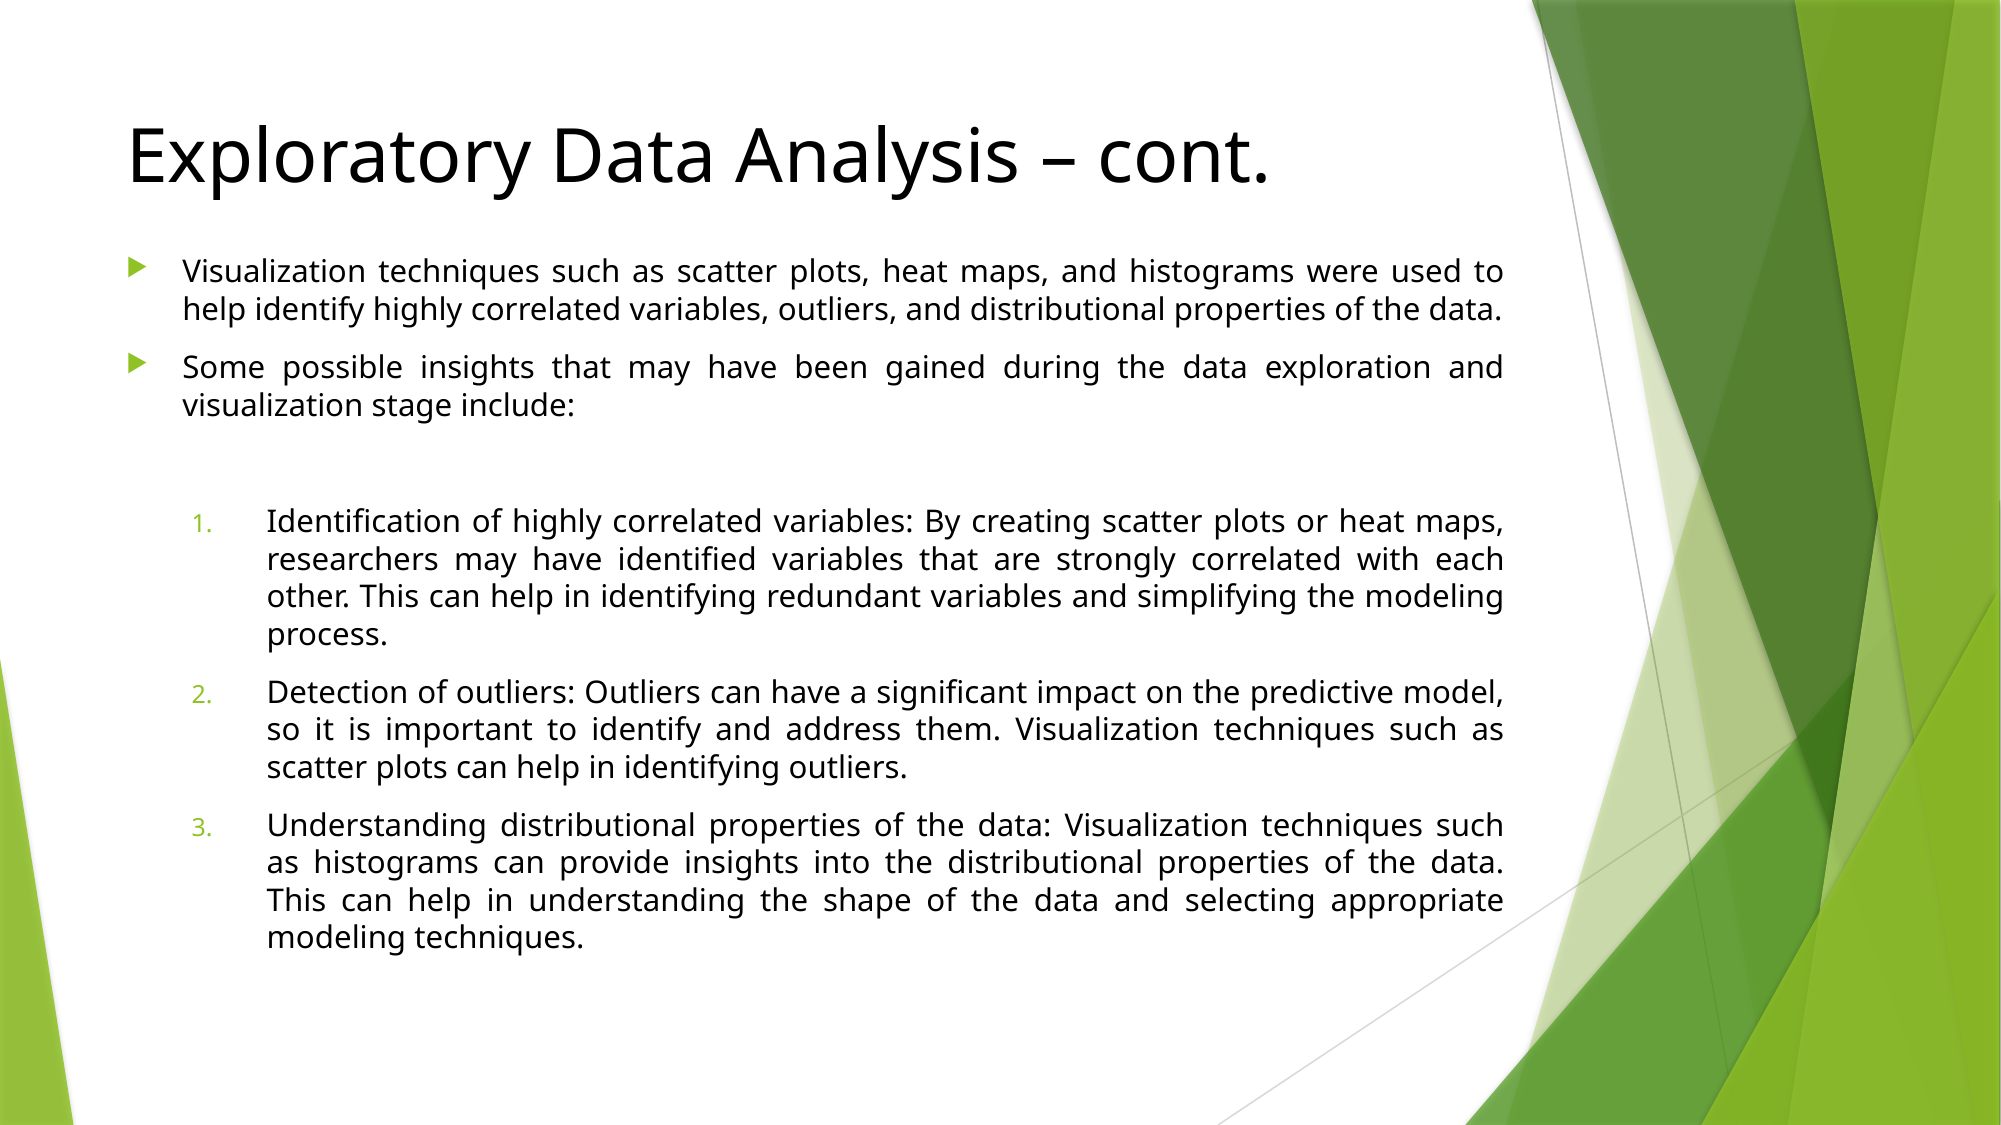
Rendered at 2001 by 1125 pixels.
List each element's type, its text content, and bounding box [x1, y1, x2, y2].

title Exploratory Data Analysis – cont. [111, 99, 1522, 244]
list Visualization techniques such as scatter plots, heat maps, and histograms were used to help identify highly correlated variables, outliers, and distributional properties of the data. Some possible insights that may have been gained during the data exploration and visualization stage include: Identification of highly correlated variables: By creating scatter plots or heat maps, researchers may have identified variables that are strongly correlated with each other. This can help in identifying redundant variables and simplifying the modeling process. Detection of outliers: Outliers can have a significant impact on the predictive model, so it is important to identify and address them. Visualization techniques such as scatter plots can help in identifying outliers. Understanding distributional properties of the data: Visualization techniques such as histograms can provide insights into the distributional properties of the data. This can help in understanding the shape of the data and selecting appropriate modeling techniques. [111, 244, 1522, 881]
